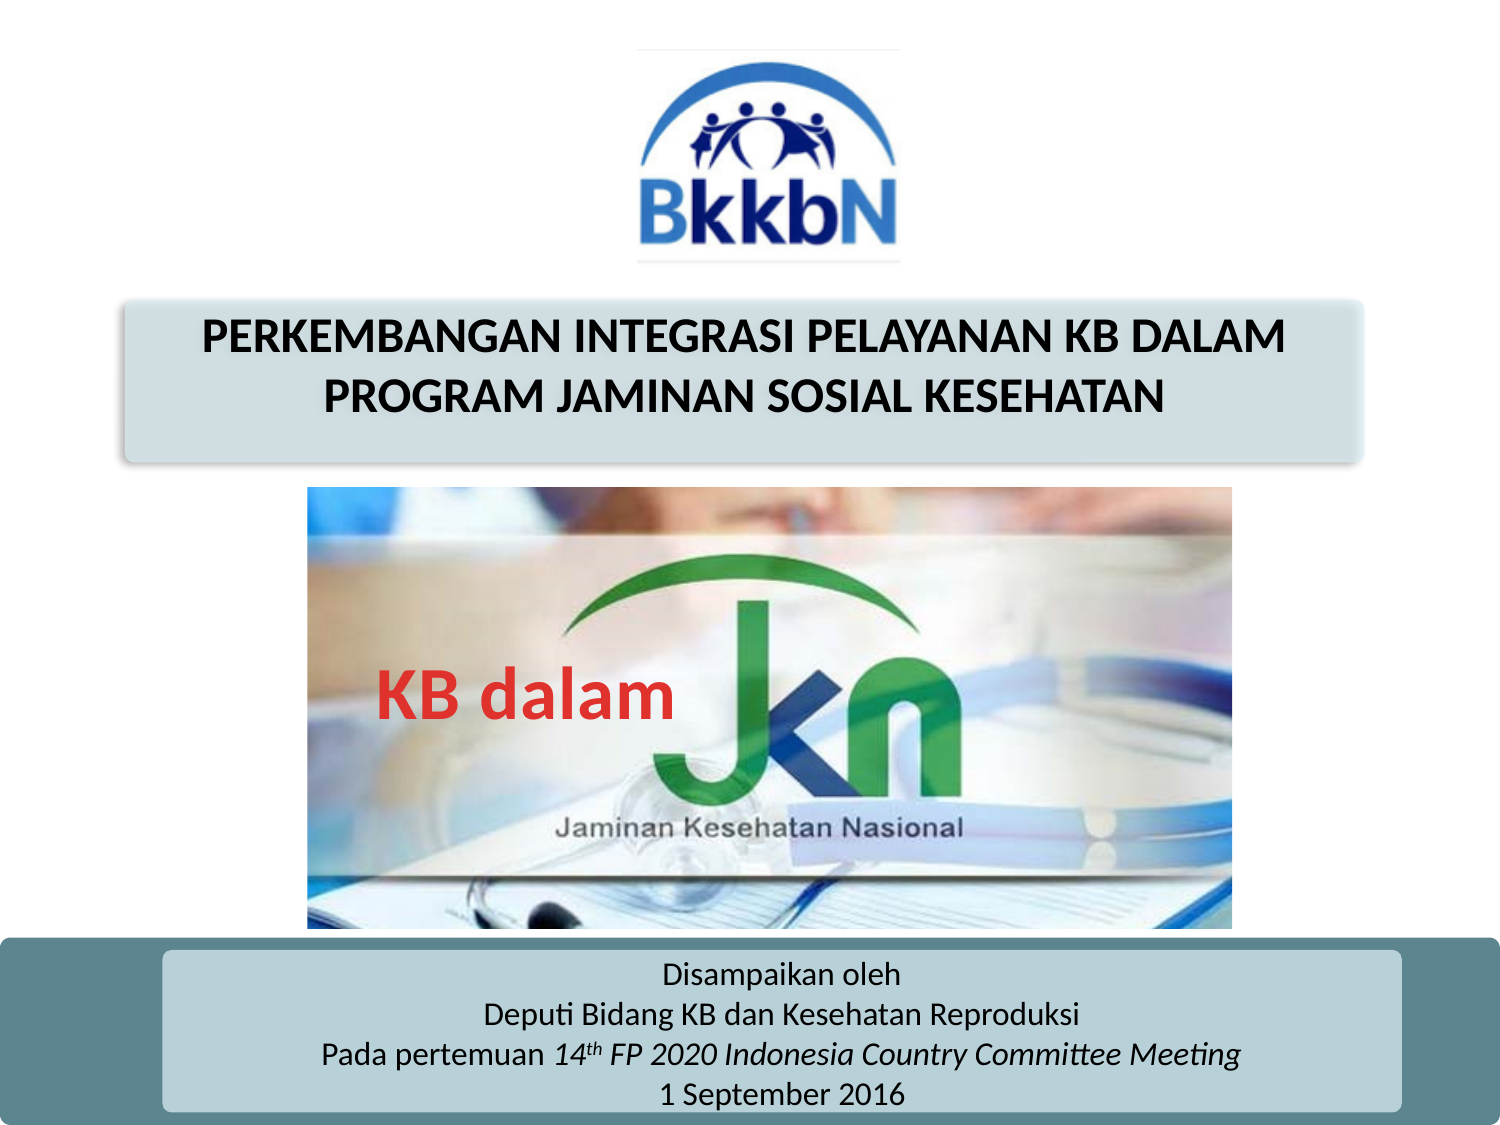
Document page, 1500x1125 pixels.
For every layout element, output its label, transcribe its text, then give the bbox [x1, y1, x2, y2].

text_box PERKEMBANGAN INTEGRASI PELAYANAN KB DALAM PROGRAM JAMINAN SOSIAL KESEHATAN [124, 299, 1365, 463]
text_box Disampaikan oleh Deputi Bidang KB dan Kesehatan Reproduksi Pada pertemuan 14th FP 2020 Indonesia Country Committee Meeting 1 September 2016 [162, 949, 1402, 1113]
picture [637, 49, 902, 266]
text_box [0, 937, 1500, 1125]
picture [306, 487, 1233, 929]
